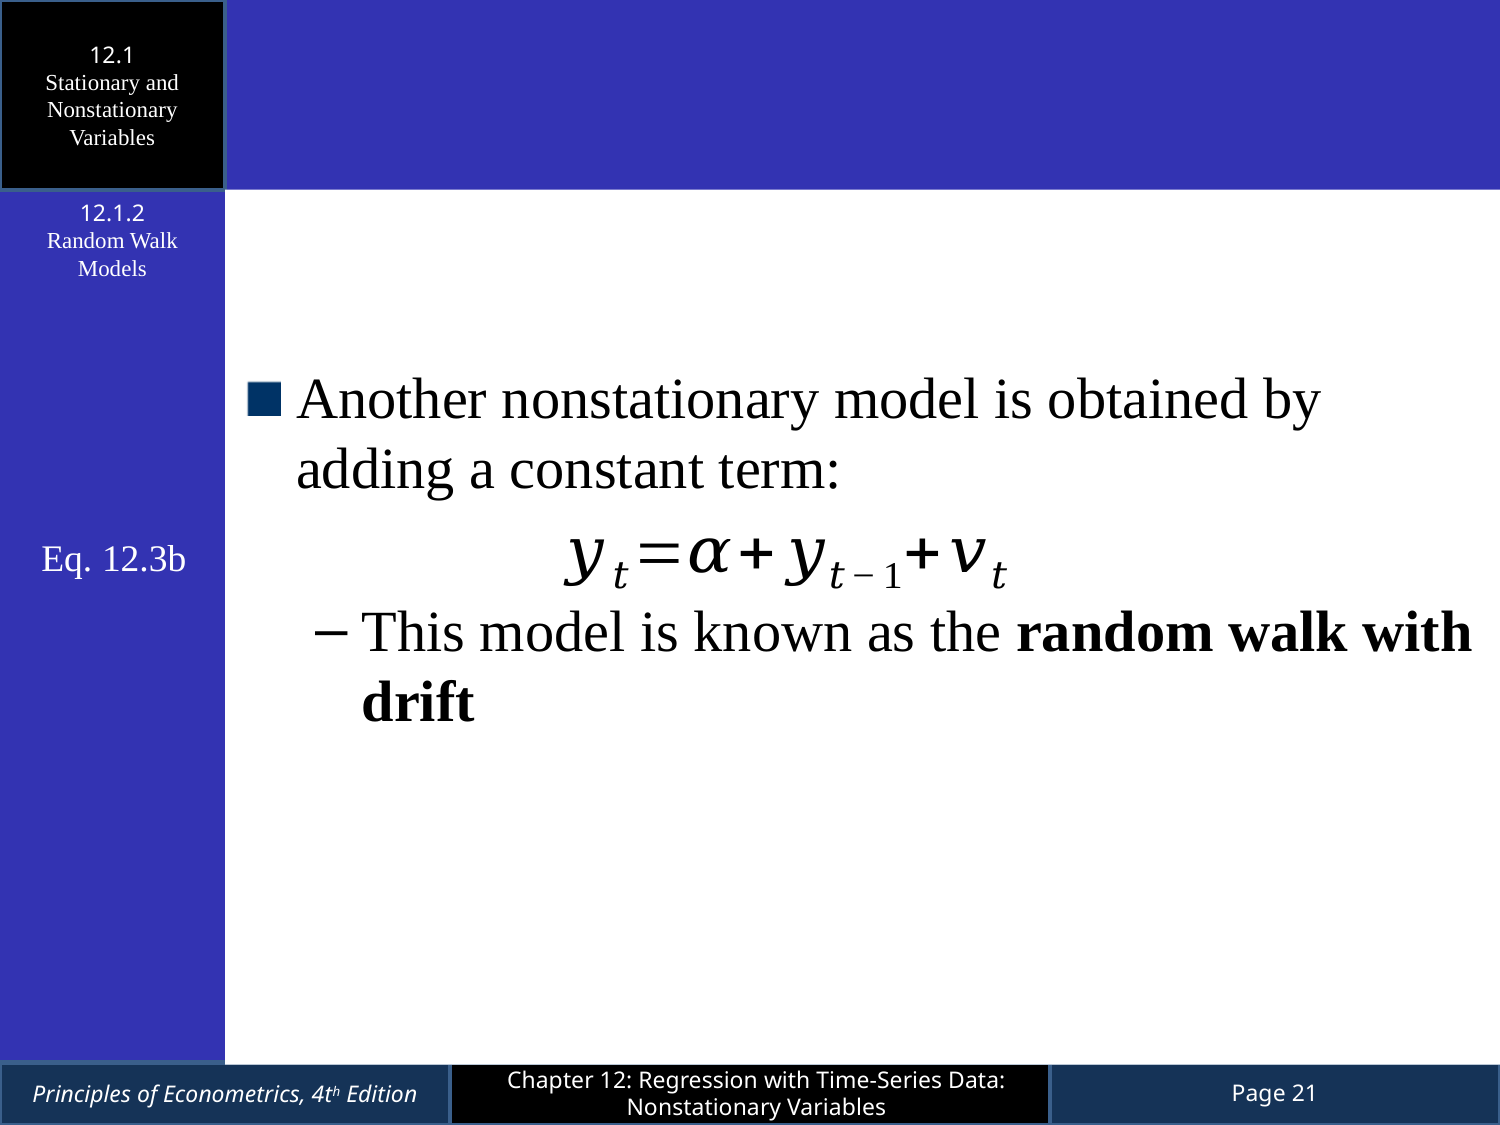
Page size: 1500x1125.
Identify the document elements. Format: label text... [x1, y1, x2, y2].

list Another nonstationary model is obtained by adding a constant term: This model is known as the random walk with drift [225, 189, 1500, 1065]
text_box Eq. 12.3b [26, 526, 202, 586]
text_box 12.1.2 Random Walk Models [0, 190, 225, 289]
picture [240, 374, 281, 416]
text_box 12.1 Stationary and Nonstationary Variables [0, 32, 225, 158]
